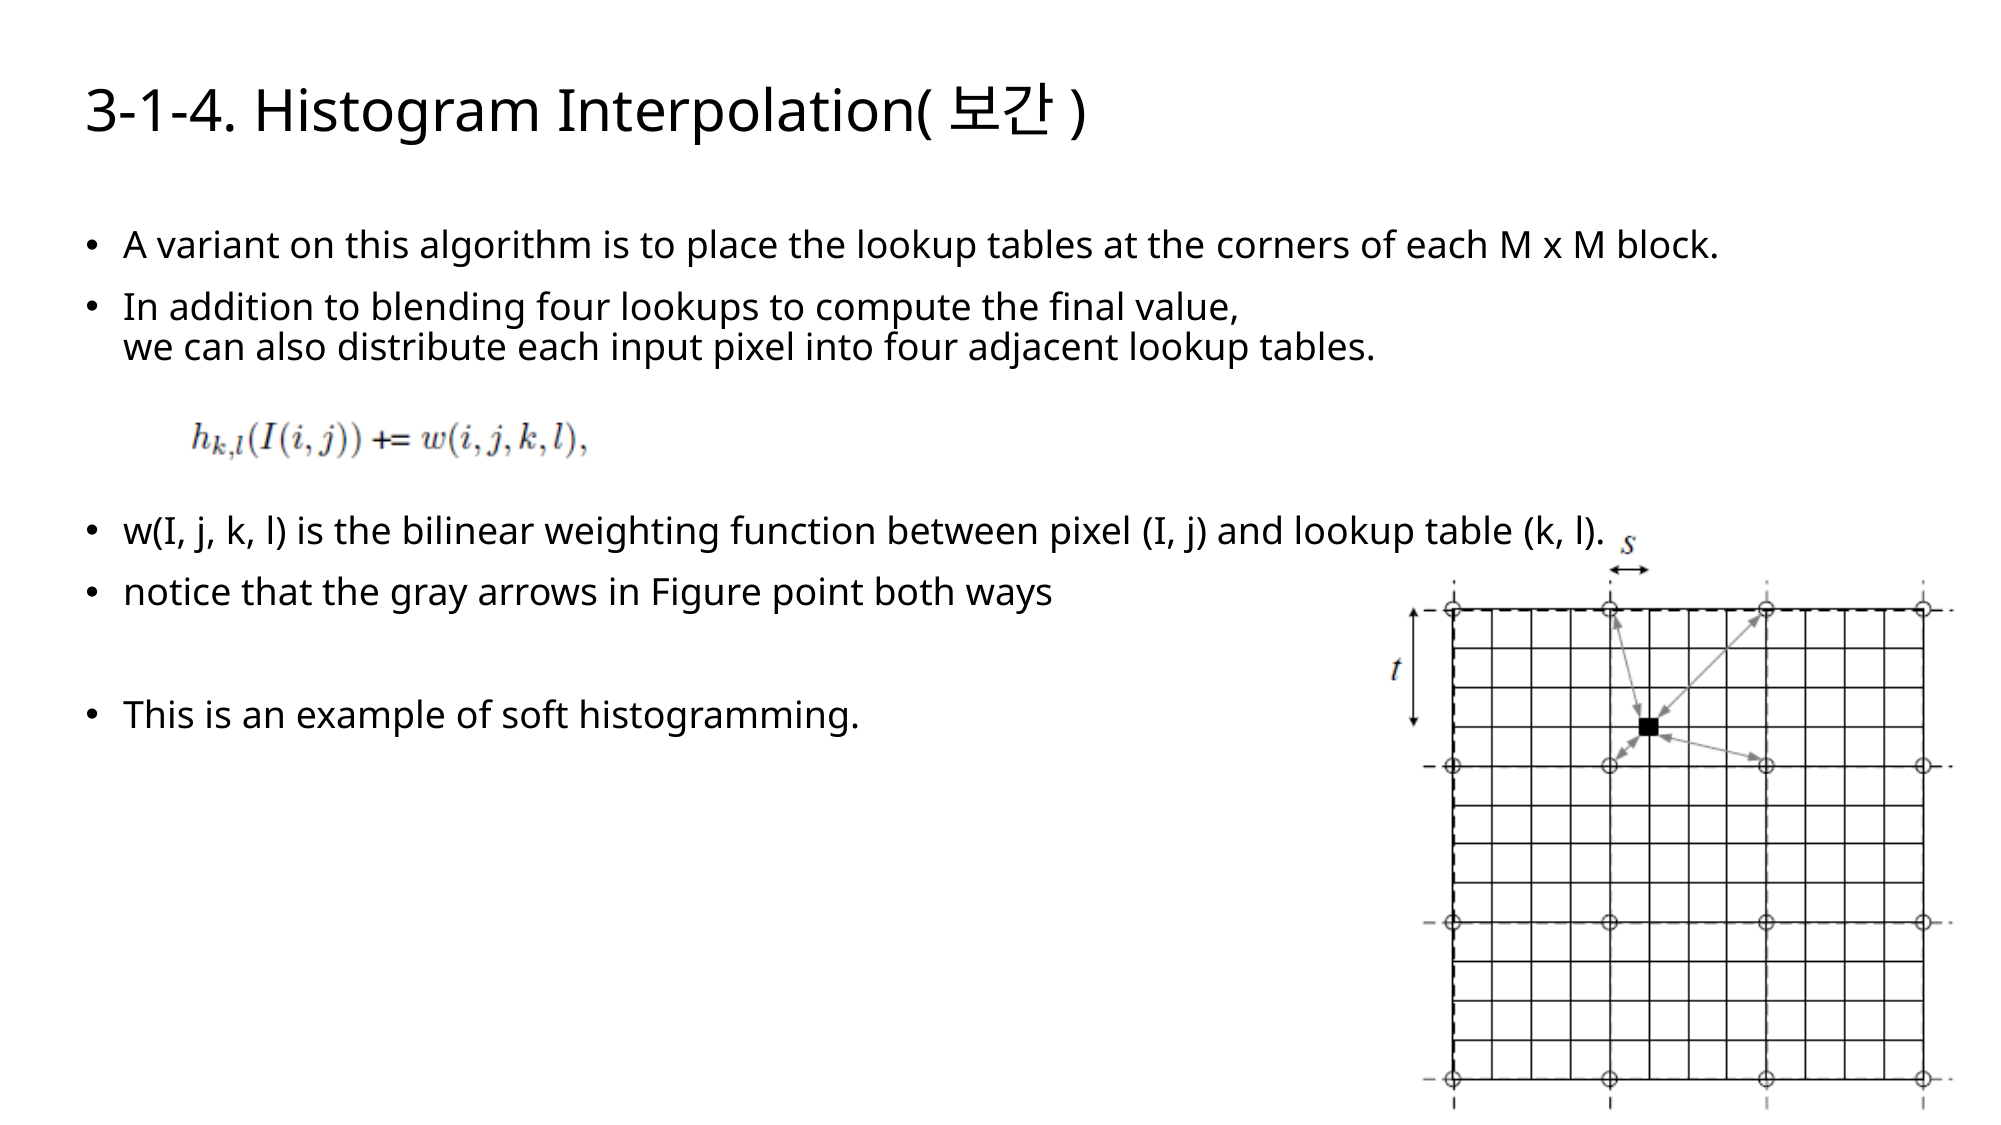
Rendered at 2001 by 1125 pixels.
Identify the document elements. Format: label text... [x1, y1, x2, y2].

list 3-1-4. Histogram Interpolation(보간) A variant on this algorithm is to place the lookup tables at the corners of each M x M block. In addition to blending four lookups to compute the final value, we can also distribute each input pixel into four adjacent lookup tables. w(I, j, k, l) is the bilinear weighting function between pixel (I, j) and lookup table (k, l). notice that the gray arrows in Figure point both ways This is an example of soft histogramming. [70, 73, 1969, 1072]
picture [169, 386, 609, 479]
picture [1370, 510, 1969, 1125]
